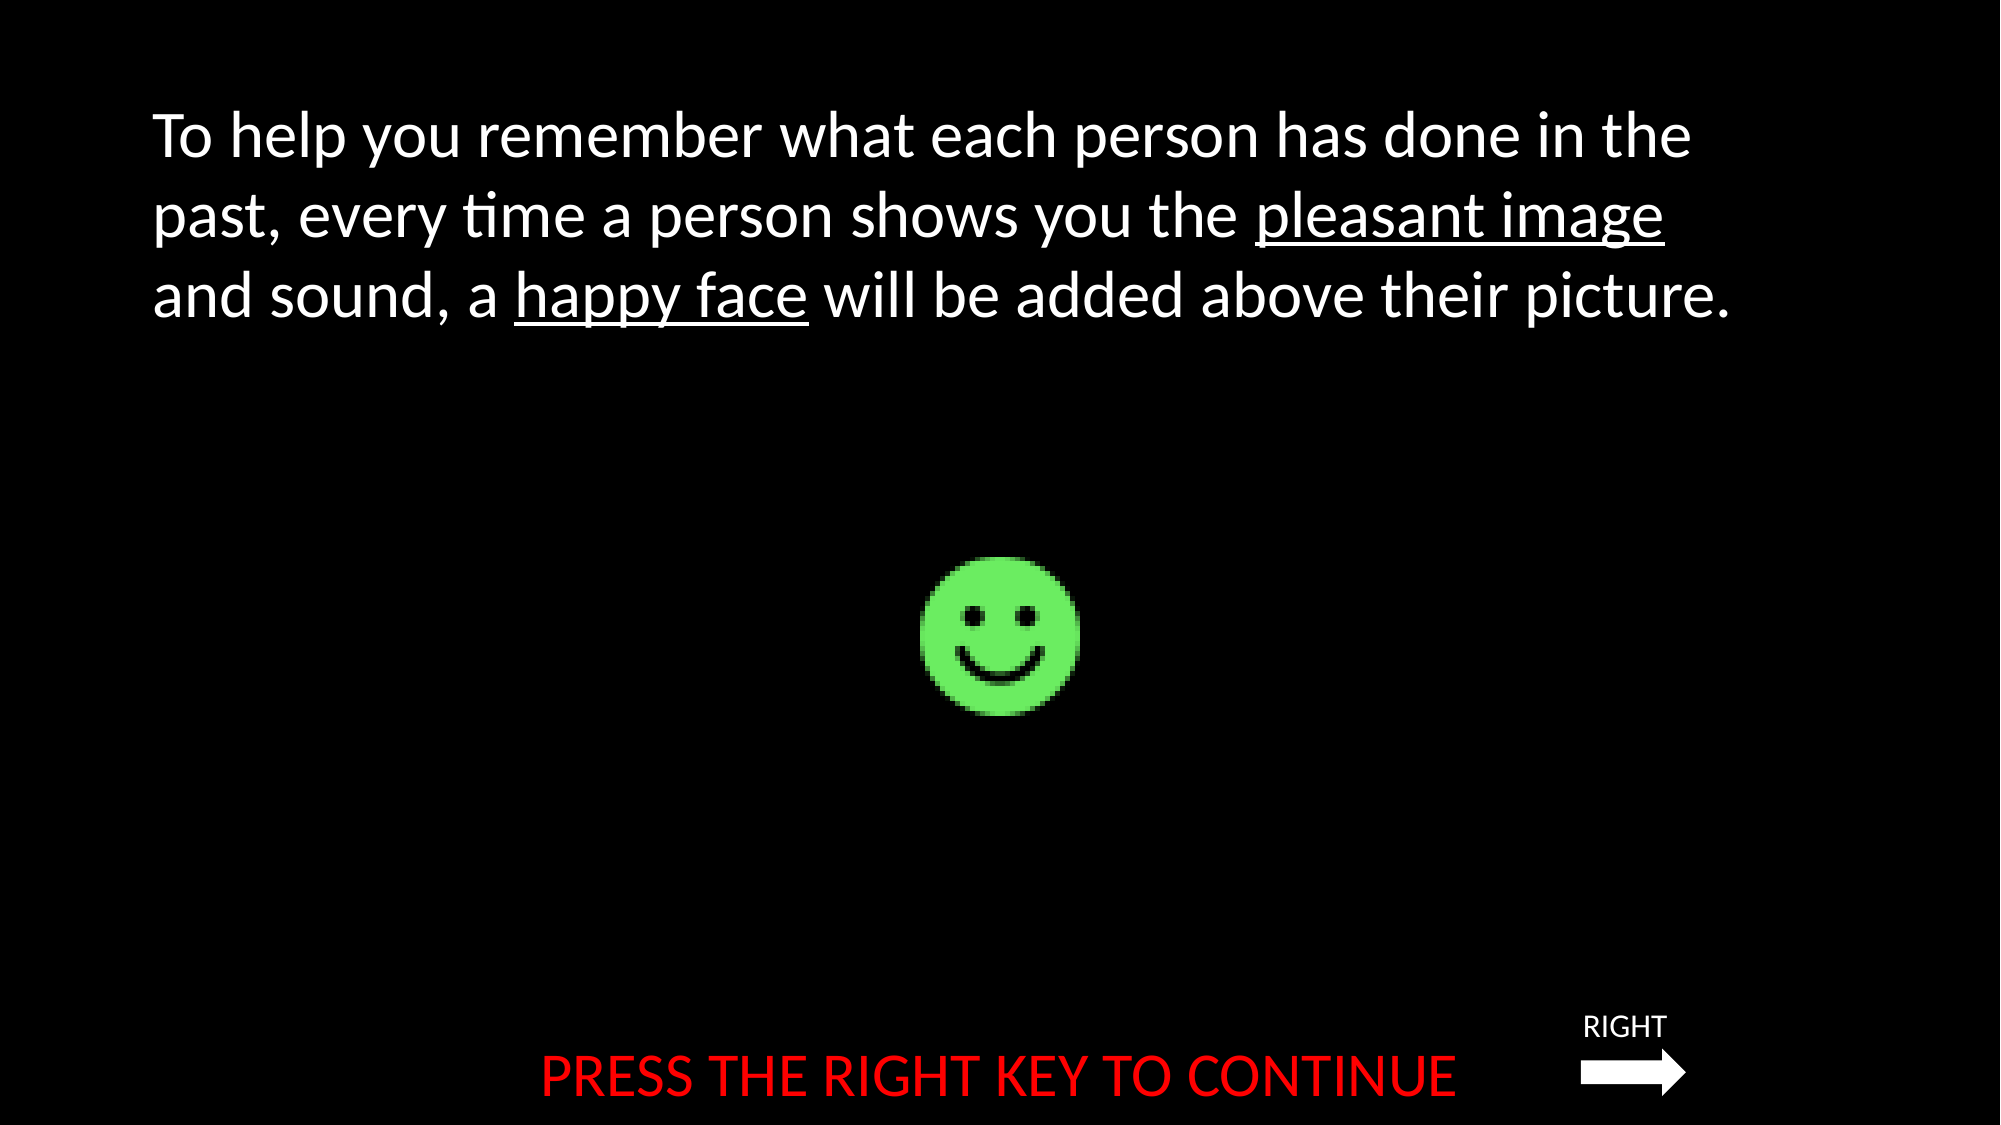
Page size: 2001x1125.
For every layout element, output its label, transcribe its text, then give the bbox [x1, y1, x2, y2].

list To help you remember what each person has done in the past, every time a person shows you the pleasant image and sound, a happy face will be added above their picture. [137, 83, 1792, 324]
picture [920, 557, 1080, 717]
text_box RIGHT [1499, 996, 1751, 1125]
text_box PRESS THE RIGHT KEY TO CONTINUE [249, 1017, 1499, 1125]
text_box [1580, 1047, 1687, 1097]
